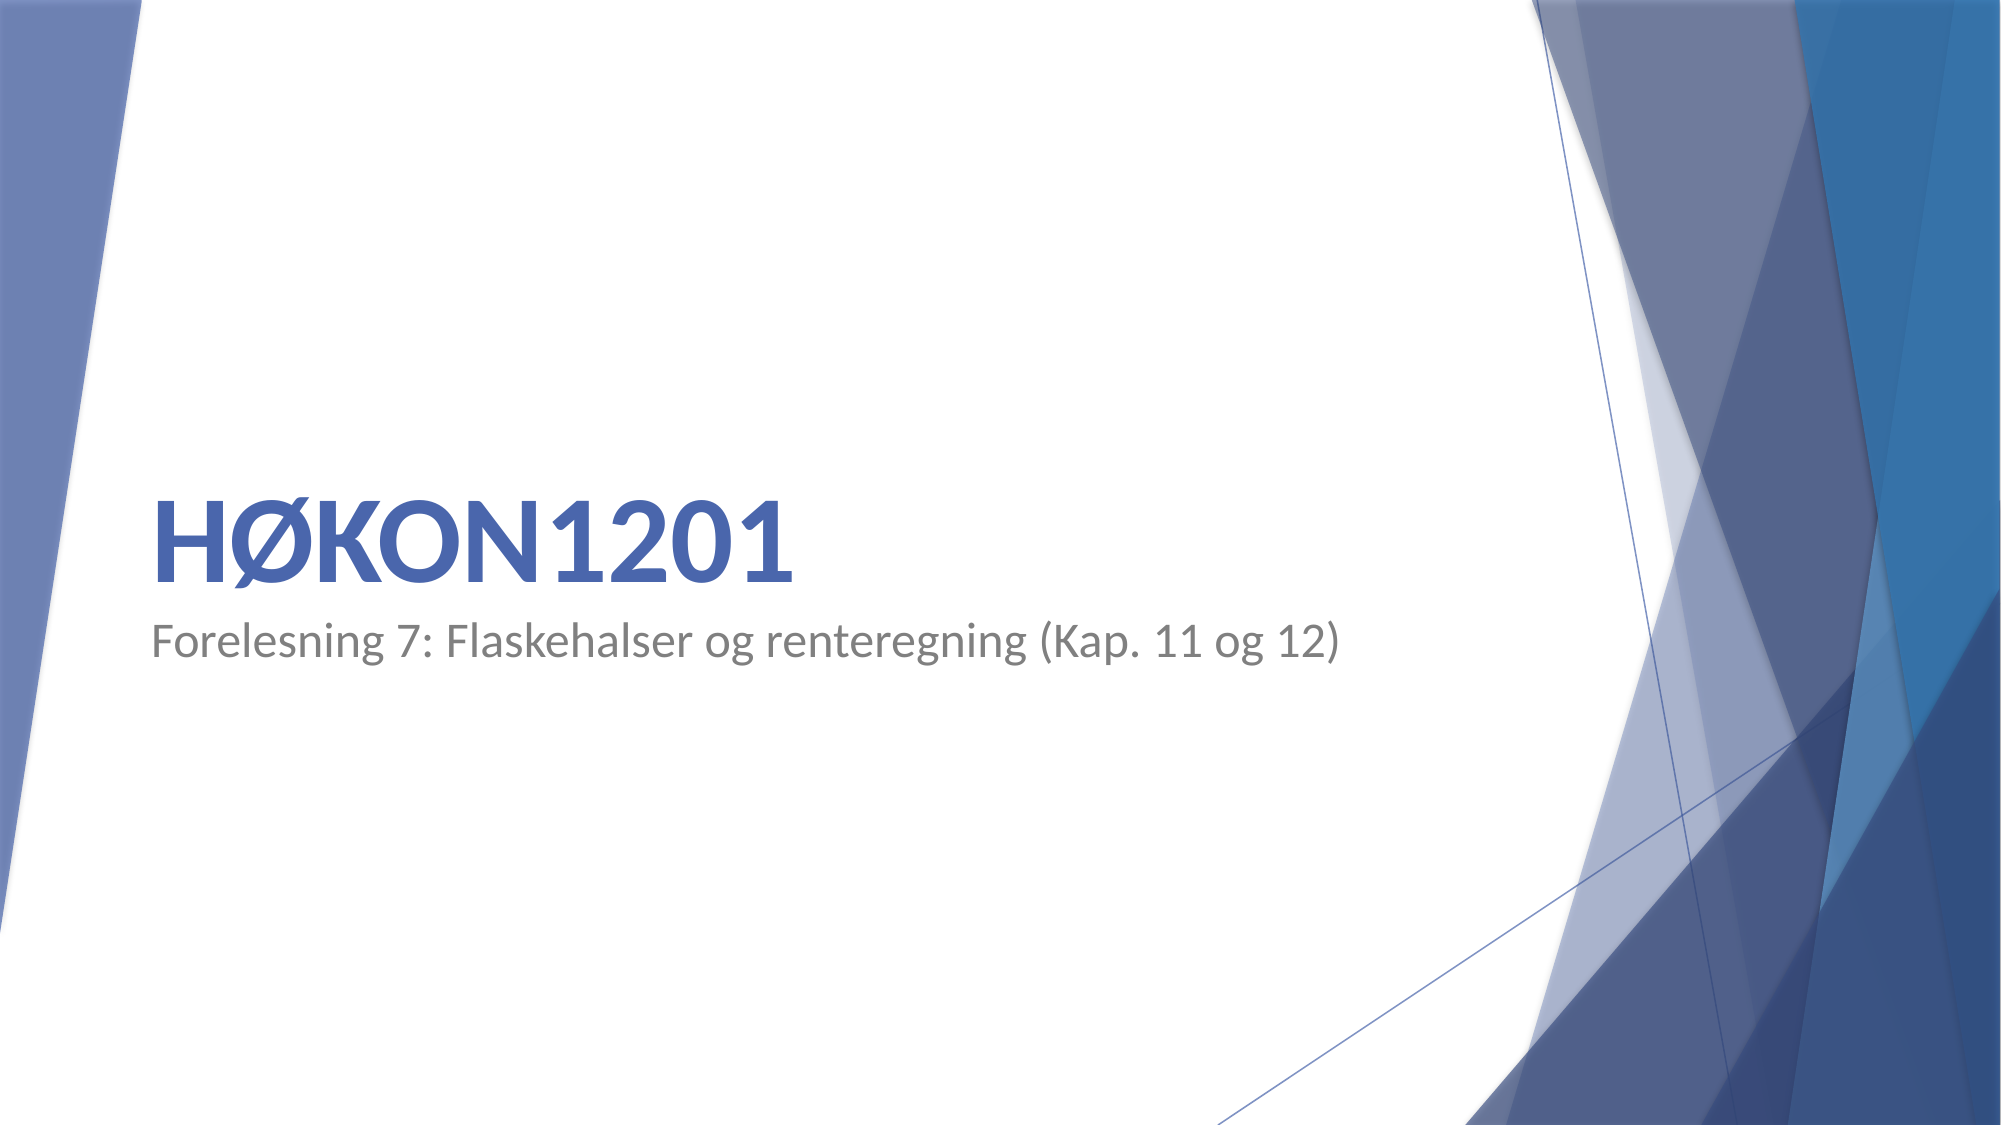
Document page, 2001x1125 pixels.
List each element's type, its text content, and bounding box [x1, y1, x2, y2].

subtitle Bedriftsøkonomi [1236, 310, 1798, 815]
title HØKON1201 Forelesning 7: Flaskehalser og renteregning (Kap. 11 og 12) [136, 140, 1367, 985]
